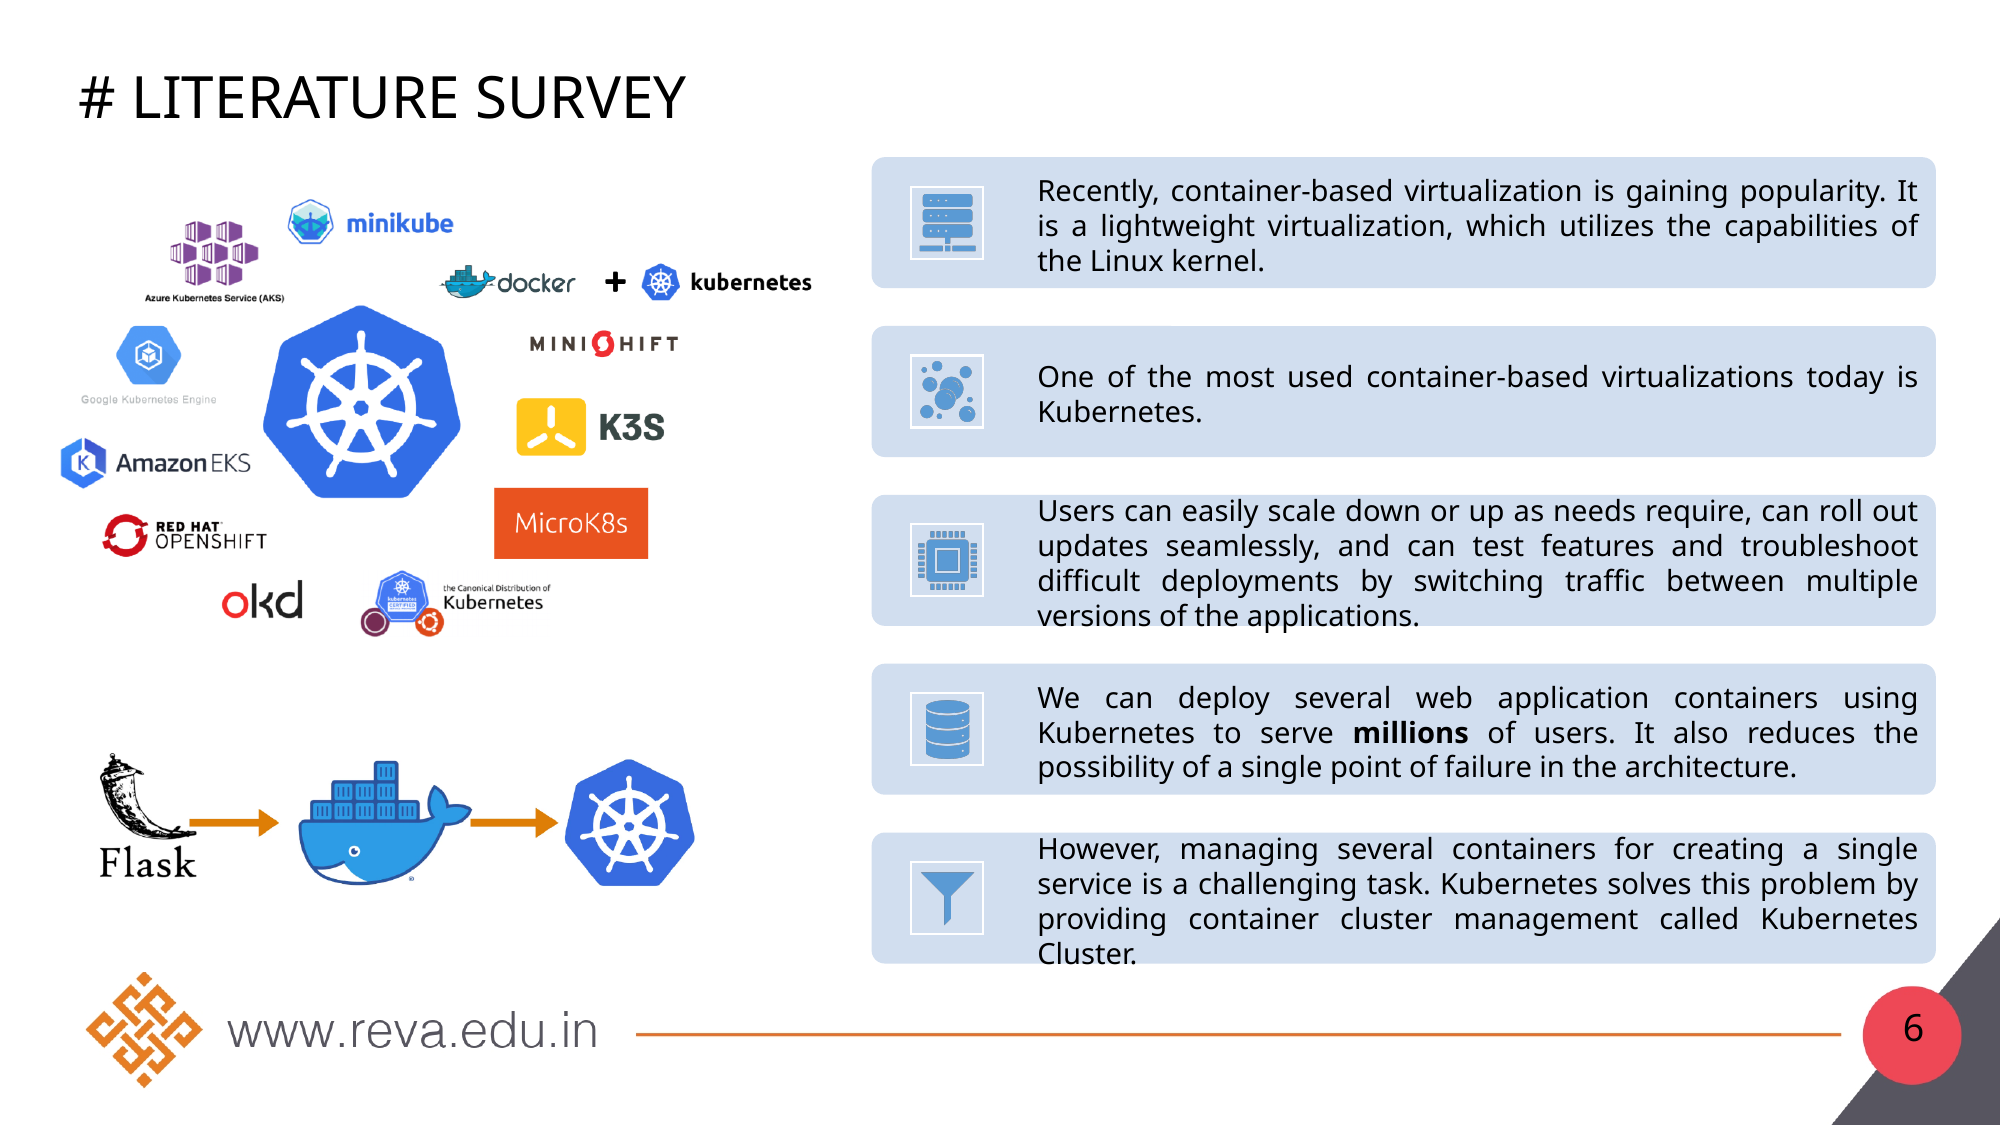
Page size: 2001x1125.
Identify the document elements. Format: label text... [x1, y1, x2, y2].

picture [0, 0, 2000, 1125]
title # literature survey [64, 31, 1084, 169]
slide_number 6 [1864, 999, 1963, 1060]
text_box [871, 156, 1936, 969]
